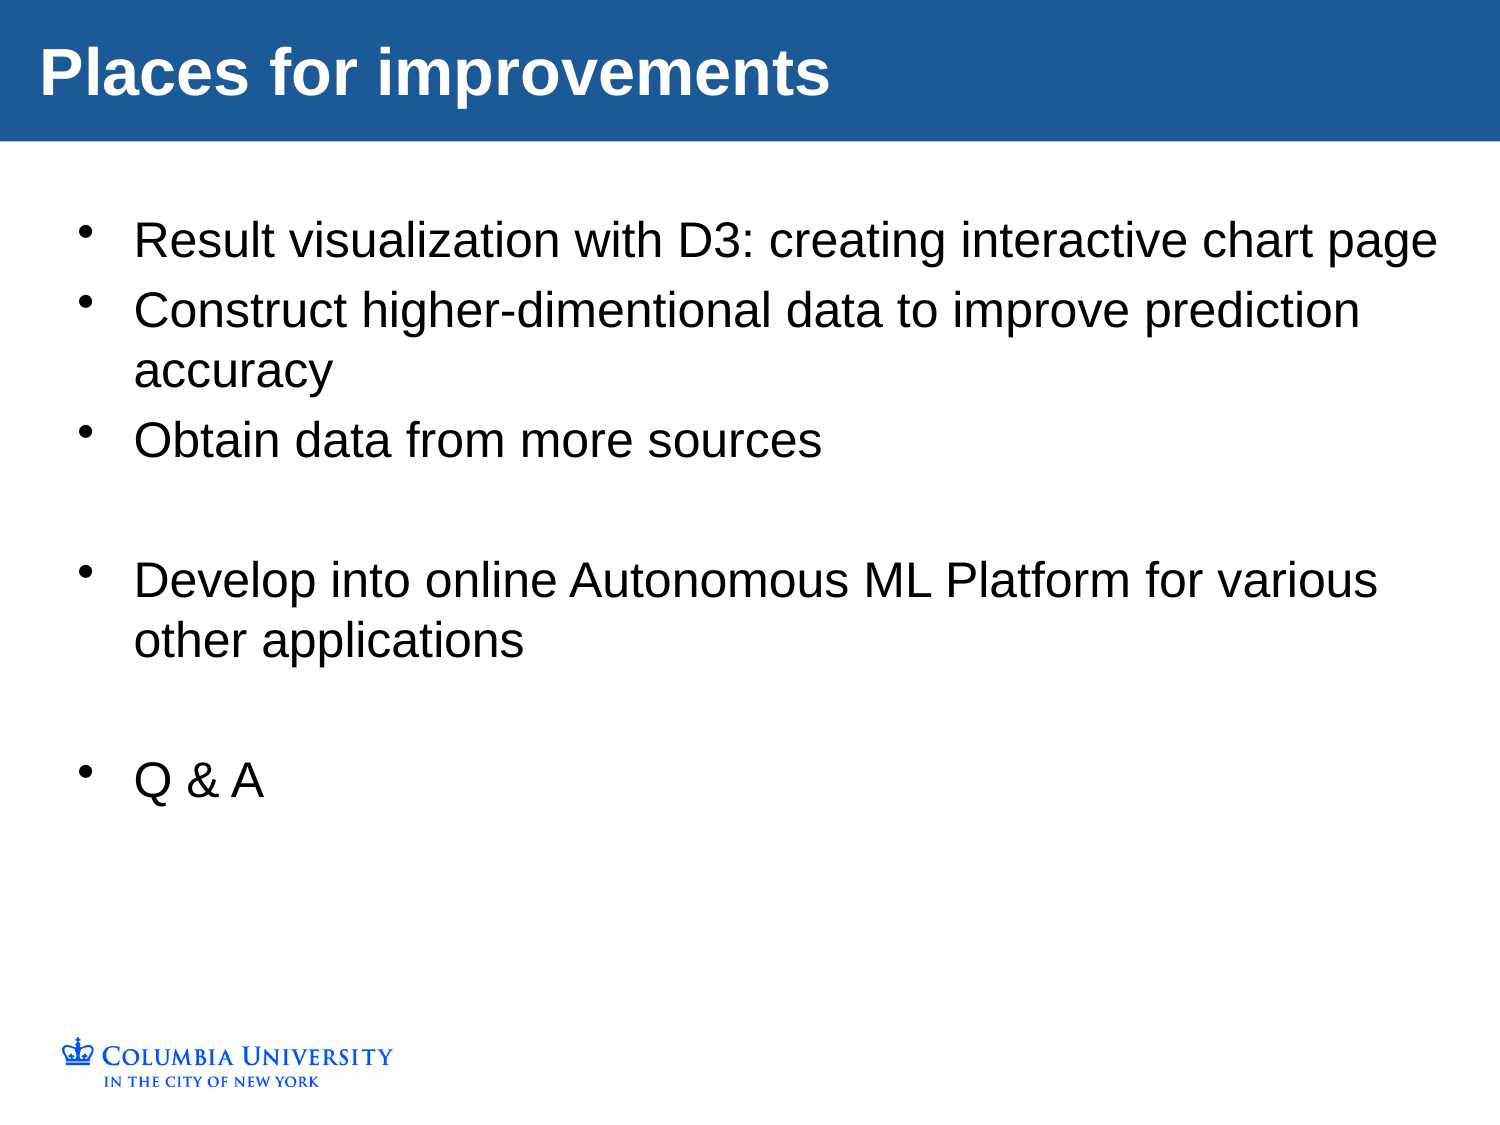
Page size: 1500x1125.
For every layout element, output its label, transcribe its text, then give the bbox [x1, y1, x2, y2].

picture [62, 1037, 393, 1087]
list Result visualization with D3: creating interactive chart page Construct higher-dimentional data to improve prediction accuracy Obtain data from more sources Develop into online Autonomous ML Platform for various other applications Q & A [62, 200, 1463, 1000]
title Places for improvements [24, 0, 1213, 138]
